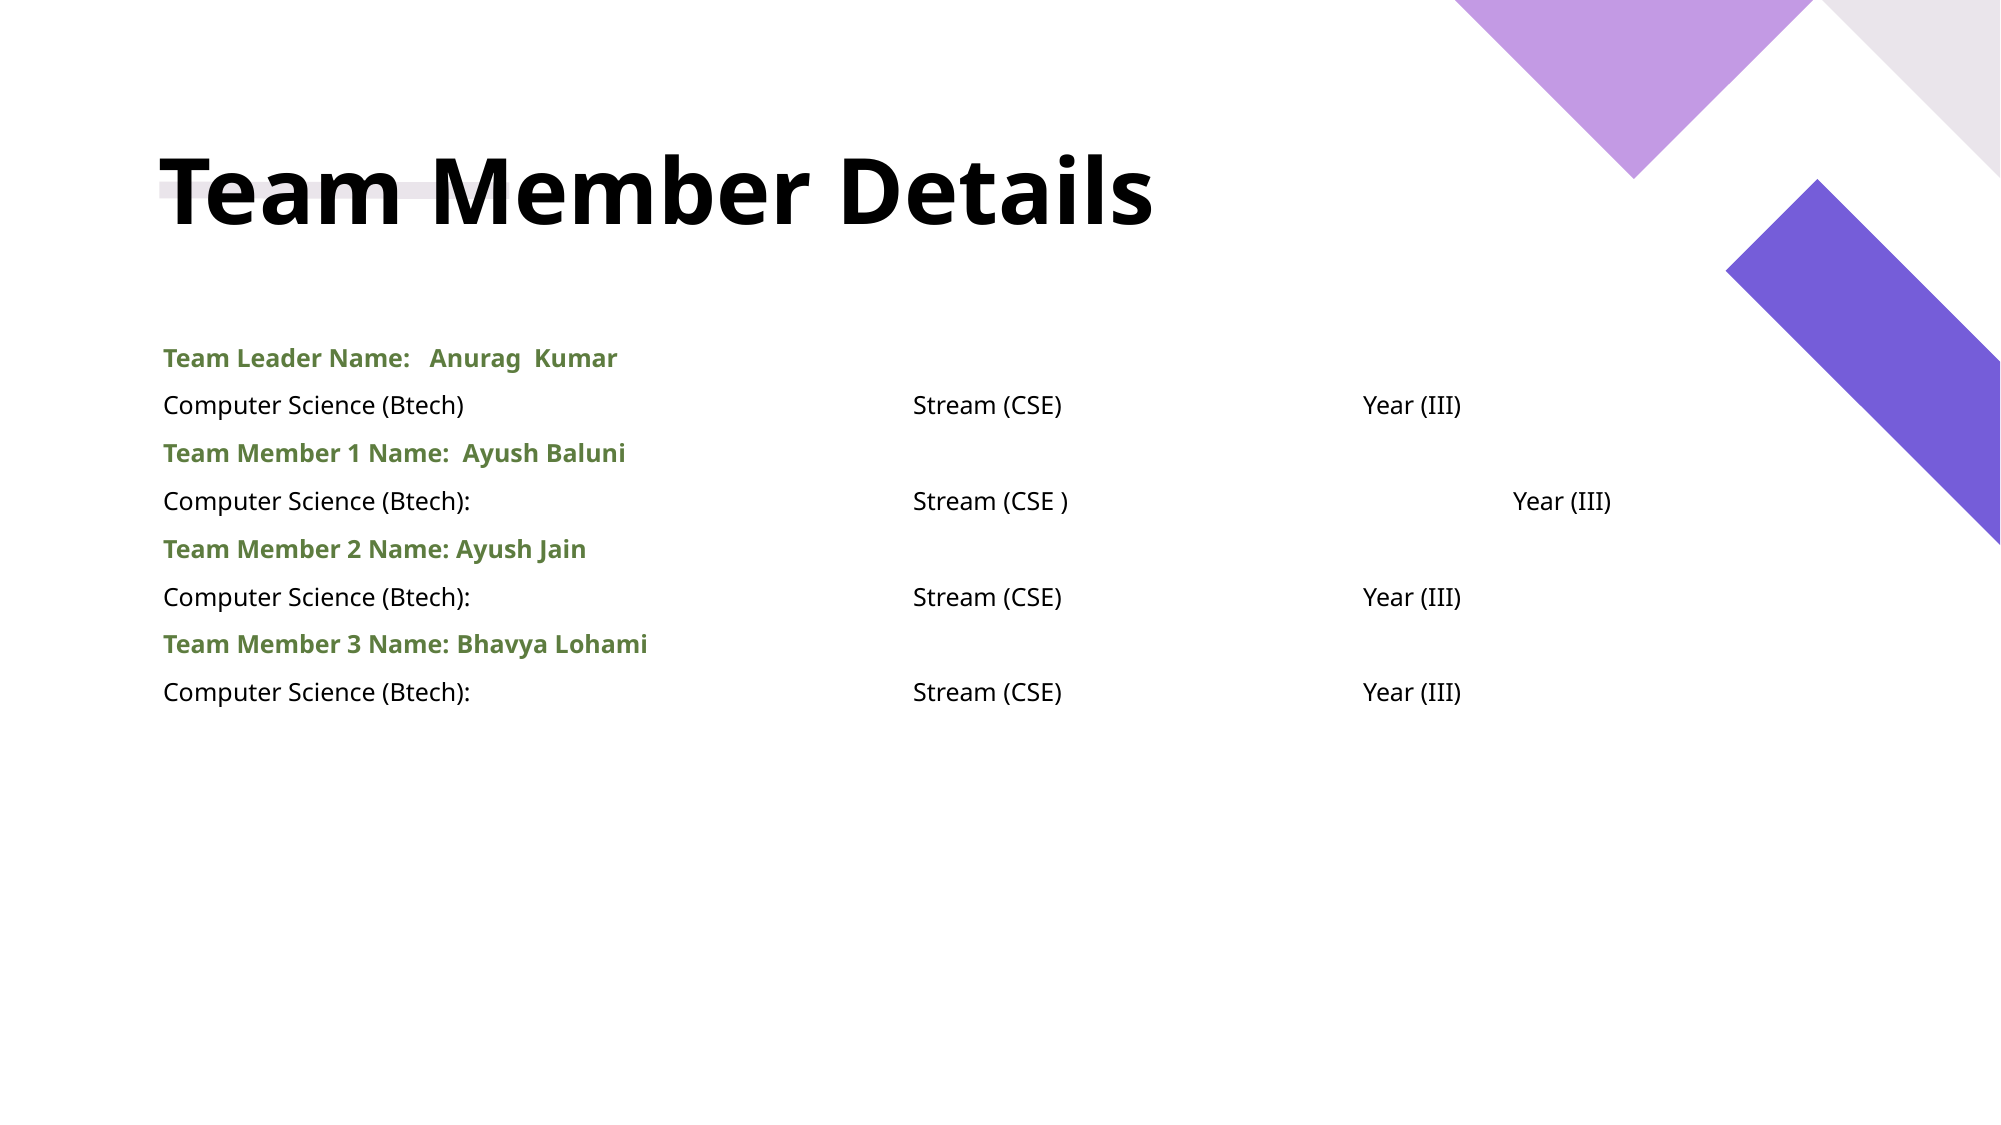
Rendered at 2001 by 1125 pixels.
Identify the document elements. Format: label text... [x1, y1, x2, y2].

title Team Member Details [158, 144, 1244, 245]
list Team Leader Name: Anurag Kumar Computer Science (Btech) Stream (CSE) Year (III) Team Member 1 Name: Ayush Baluni Computer Science (Btech): Stream (CSE ) Year (III) Team Member 2 Name: Ayush Jain Computer Science (Btech): Stream (CSE) Year (III) Team Member 3 Name: Bhavya Lohami Computer Science (Btech): Stream (CSE) Year (III) [148, 338, 1771, 789]
